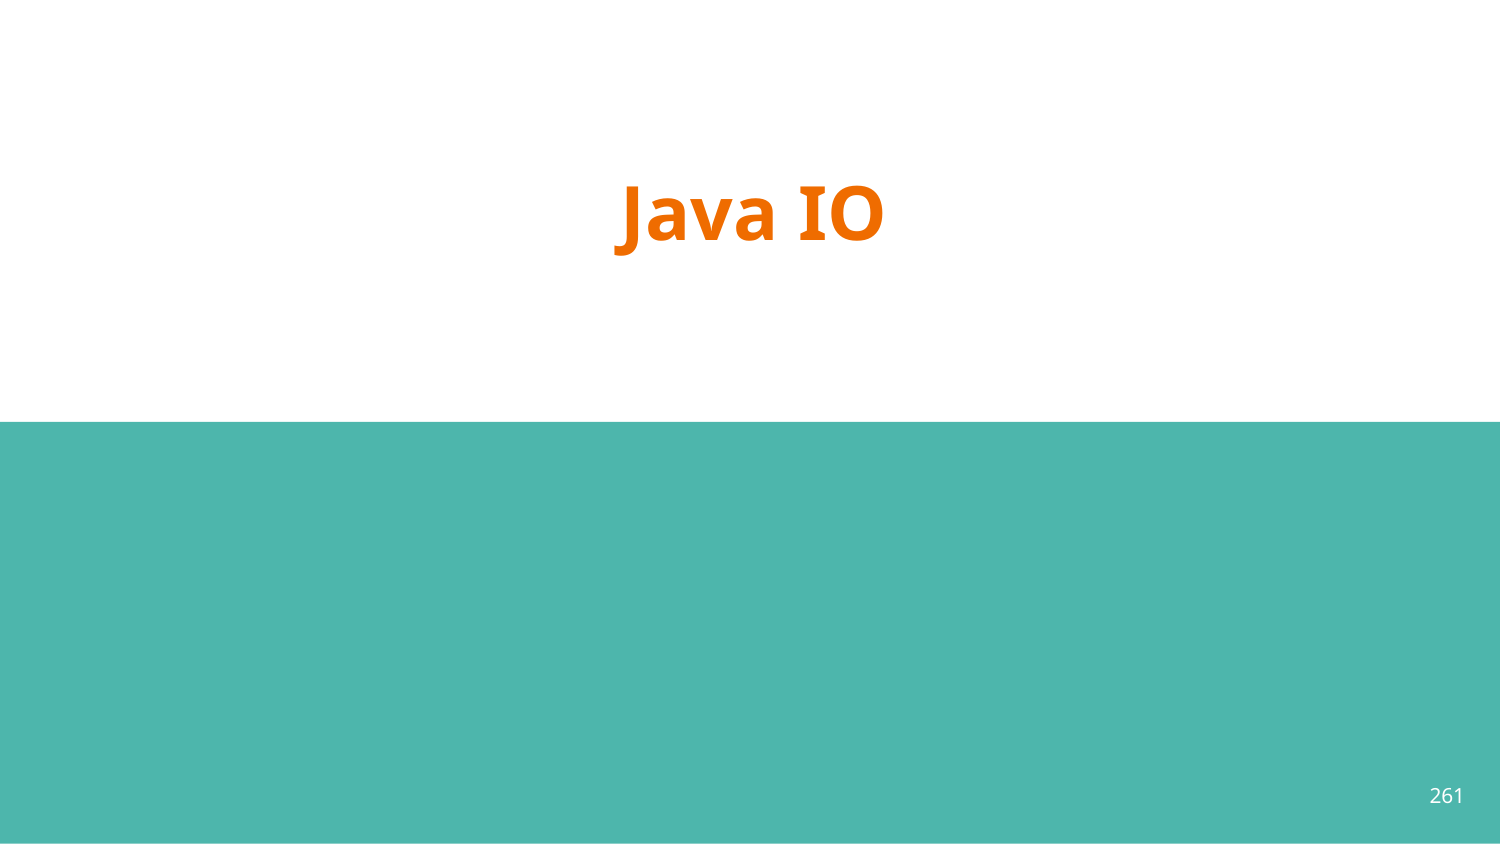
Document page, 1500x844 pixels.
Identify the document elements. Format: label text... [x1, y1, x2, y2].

title Java IO [51, 133, 1458, 289]
slide_number 261 [1389, 764, 1480, 830]
